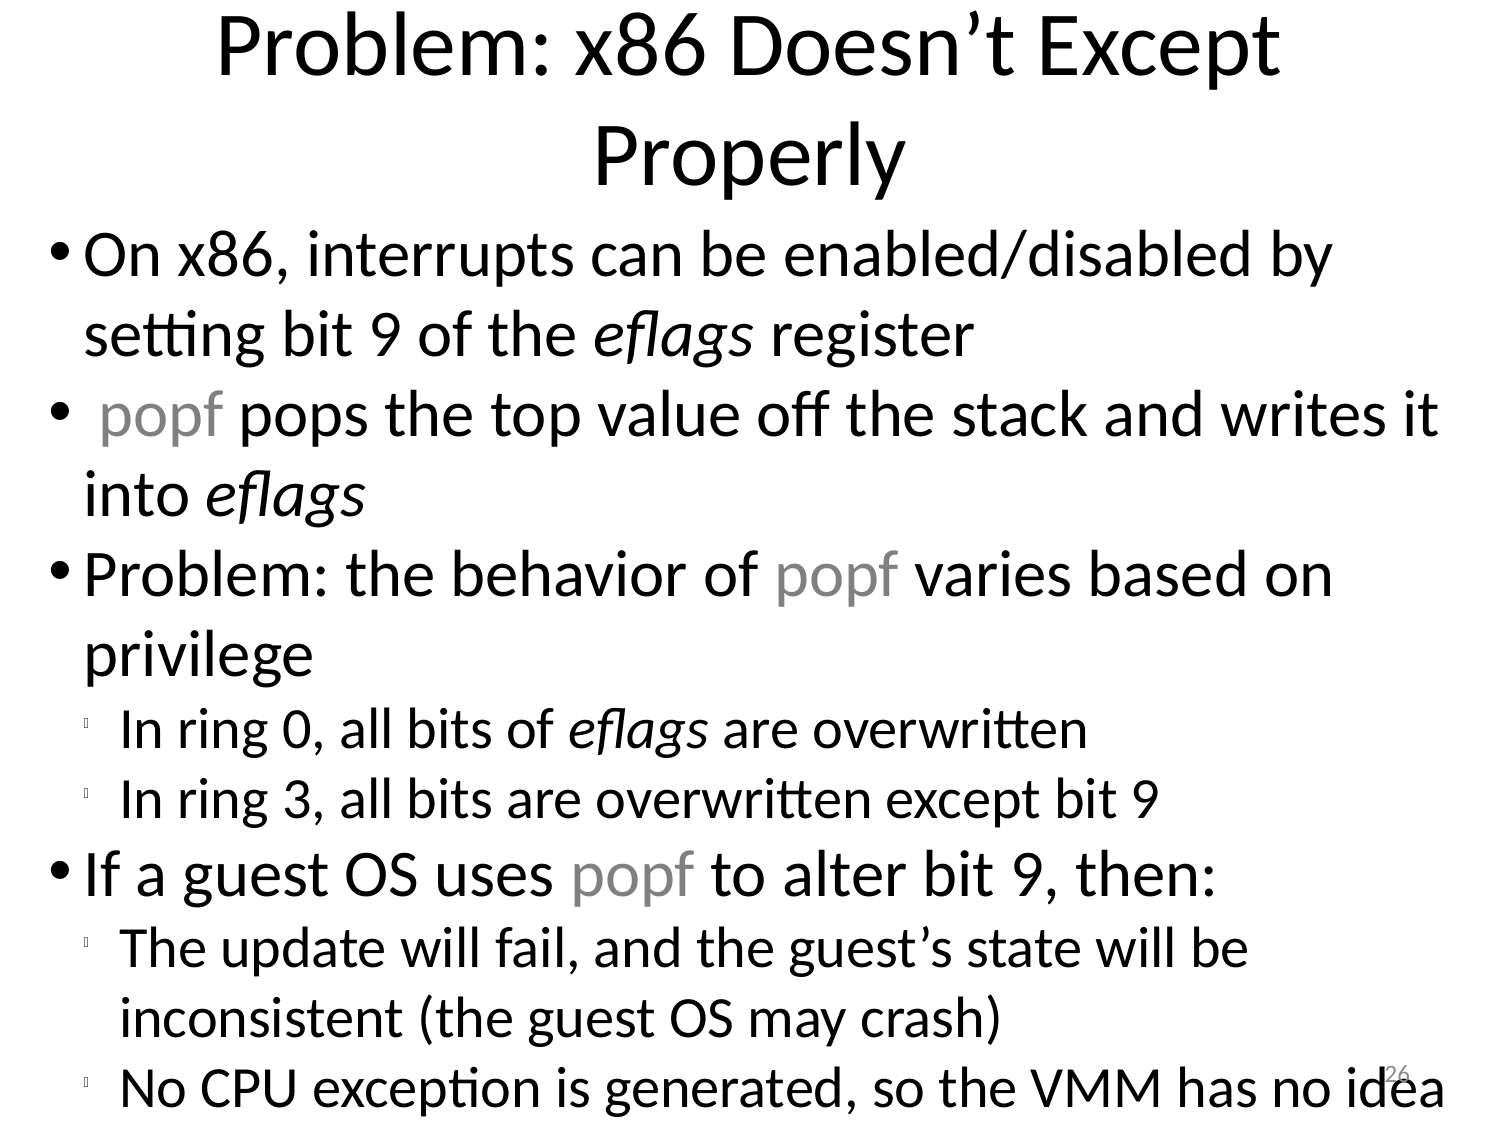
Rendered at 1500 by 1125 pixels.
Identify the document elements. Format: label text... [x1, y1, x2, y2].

text_box <number> [1074, 1042, 1425, 1103]
text_box Problem: x86 Doesn’t Except Properly [75, 0, 1425, 188]
text_box On x86, interrupts can be enabled/disabled by setting bit 9 of the eflags register popf pops the top value off the stack and writes it into eflags Problem: the behavior of popf varies based on privilege In ring 0, all bits of eflags are overwritten In ring 3, all bits are overwritten except bit 9 If a guest OS uses popf to alter bit 9, then: The update will fail, and the guest’s state will be inconsistent (the guest OS may crash) No CPU exception is generated, so the VMM has no idea that the guest tried to enable/disable interrupts [33, 202, 1467, 1104]
